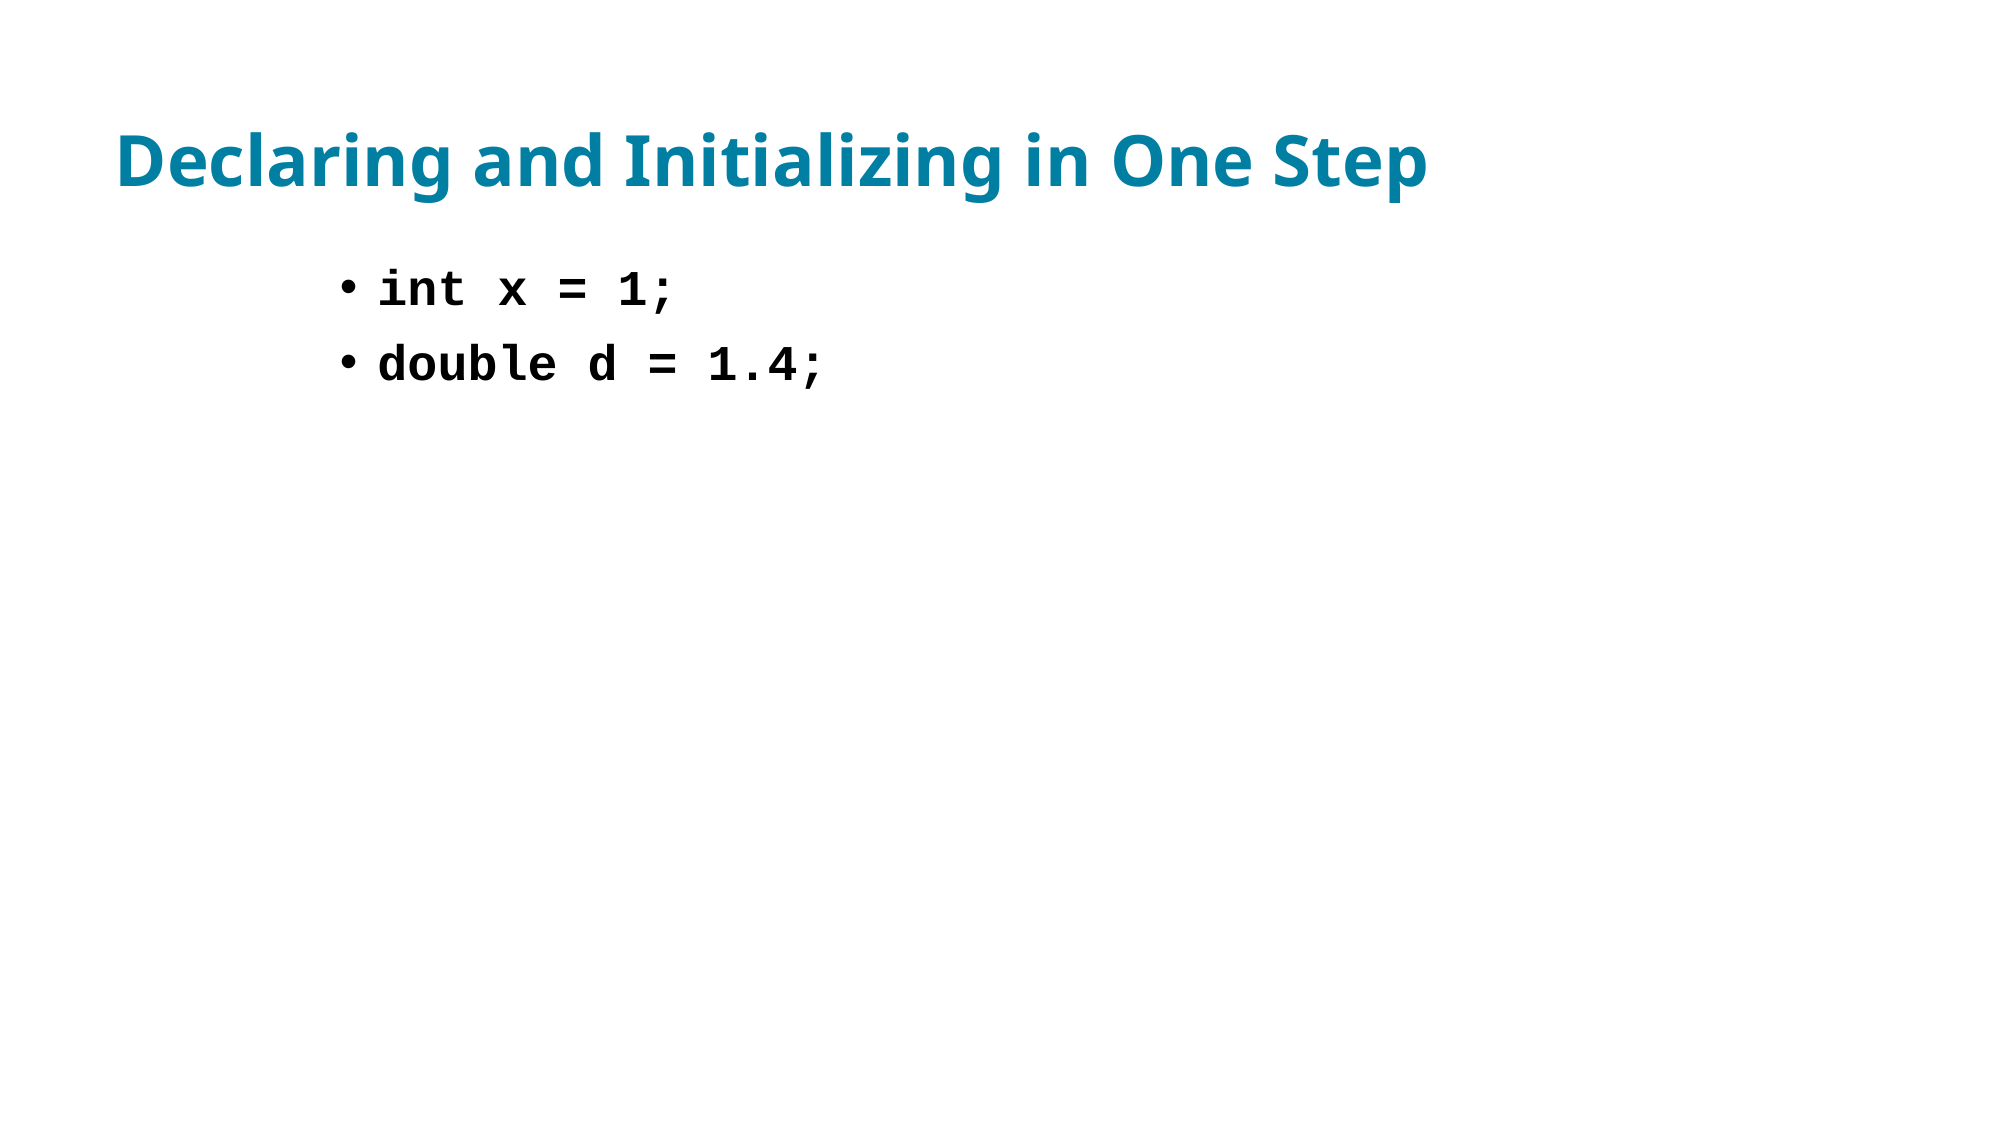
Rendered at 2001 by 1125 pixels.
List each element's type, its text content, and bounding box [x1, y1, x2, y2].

title Declaring and Initializing in One Step [99, 35, 1900, 216]
list int x = 1; double d = 1.4; [324, 255, 1676, 451]
